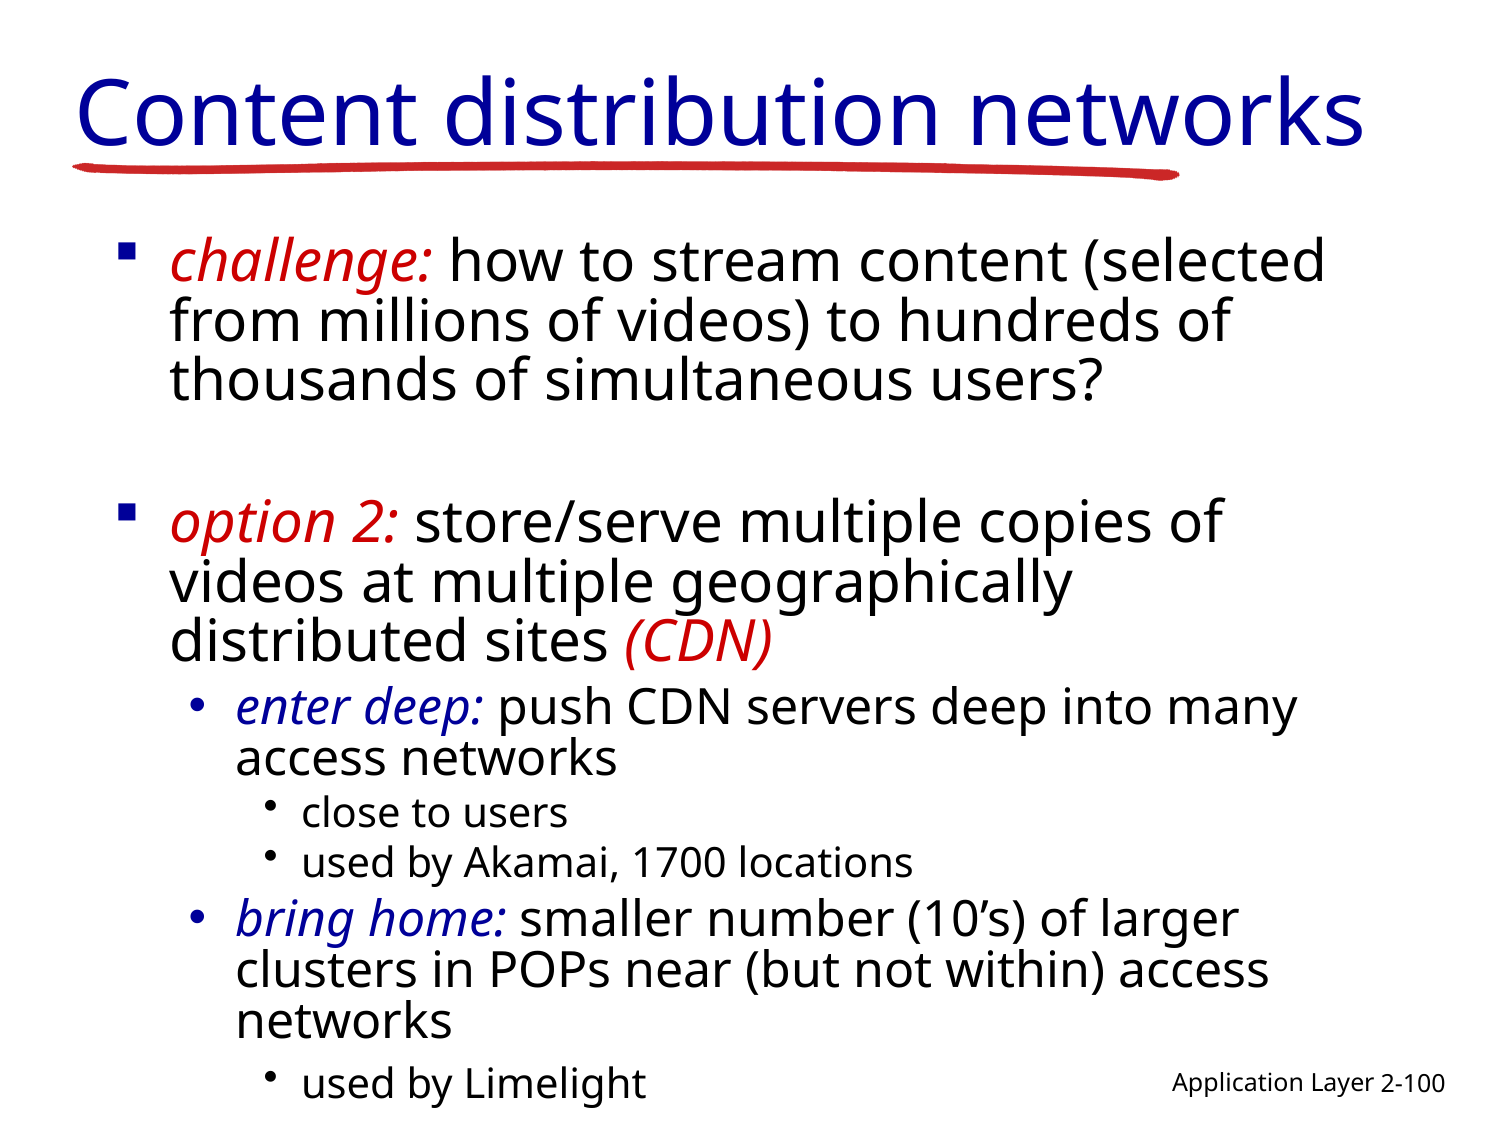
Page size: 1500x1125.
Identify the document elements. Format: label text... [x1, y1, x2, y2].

list challenge: how to stream content (selected from millions of videos) to hundreds of thousands of simultaneous users? option 2: store/serve multiple copies of videos at multiple geographically distributed sites (CDN) enter deep: push CDN servers deep into many access networks close to users used by Akamai, 1700 locations bring home: smaller number (10’s) of larger clusters in POPs near (but not within) access networks used by Limelight [98, 226, 1374, 1056]
footer Application Layer [1135, 1058, 1391, 1109]
title Content distribution networks [59, 37, 1400, 181]
slide_number 2-100 [1365, 1059, 1477, 1106]
picture [67, 156, 1193, 186]
